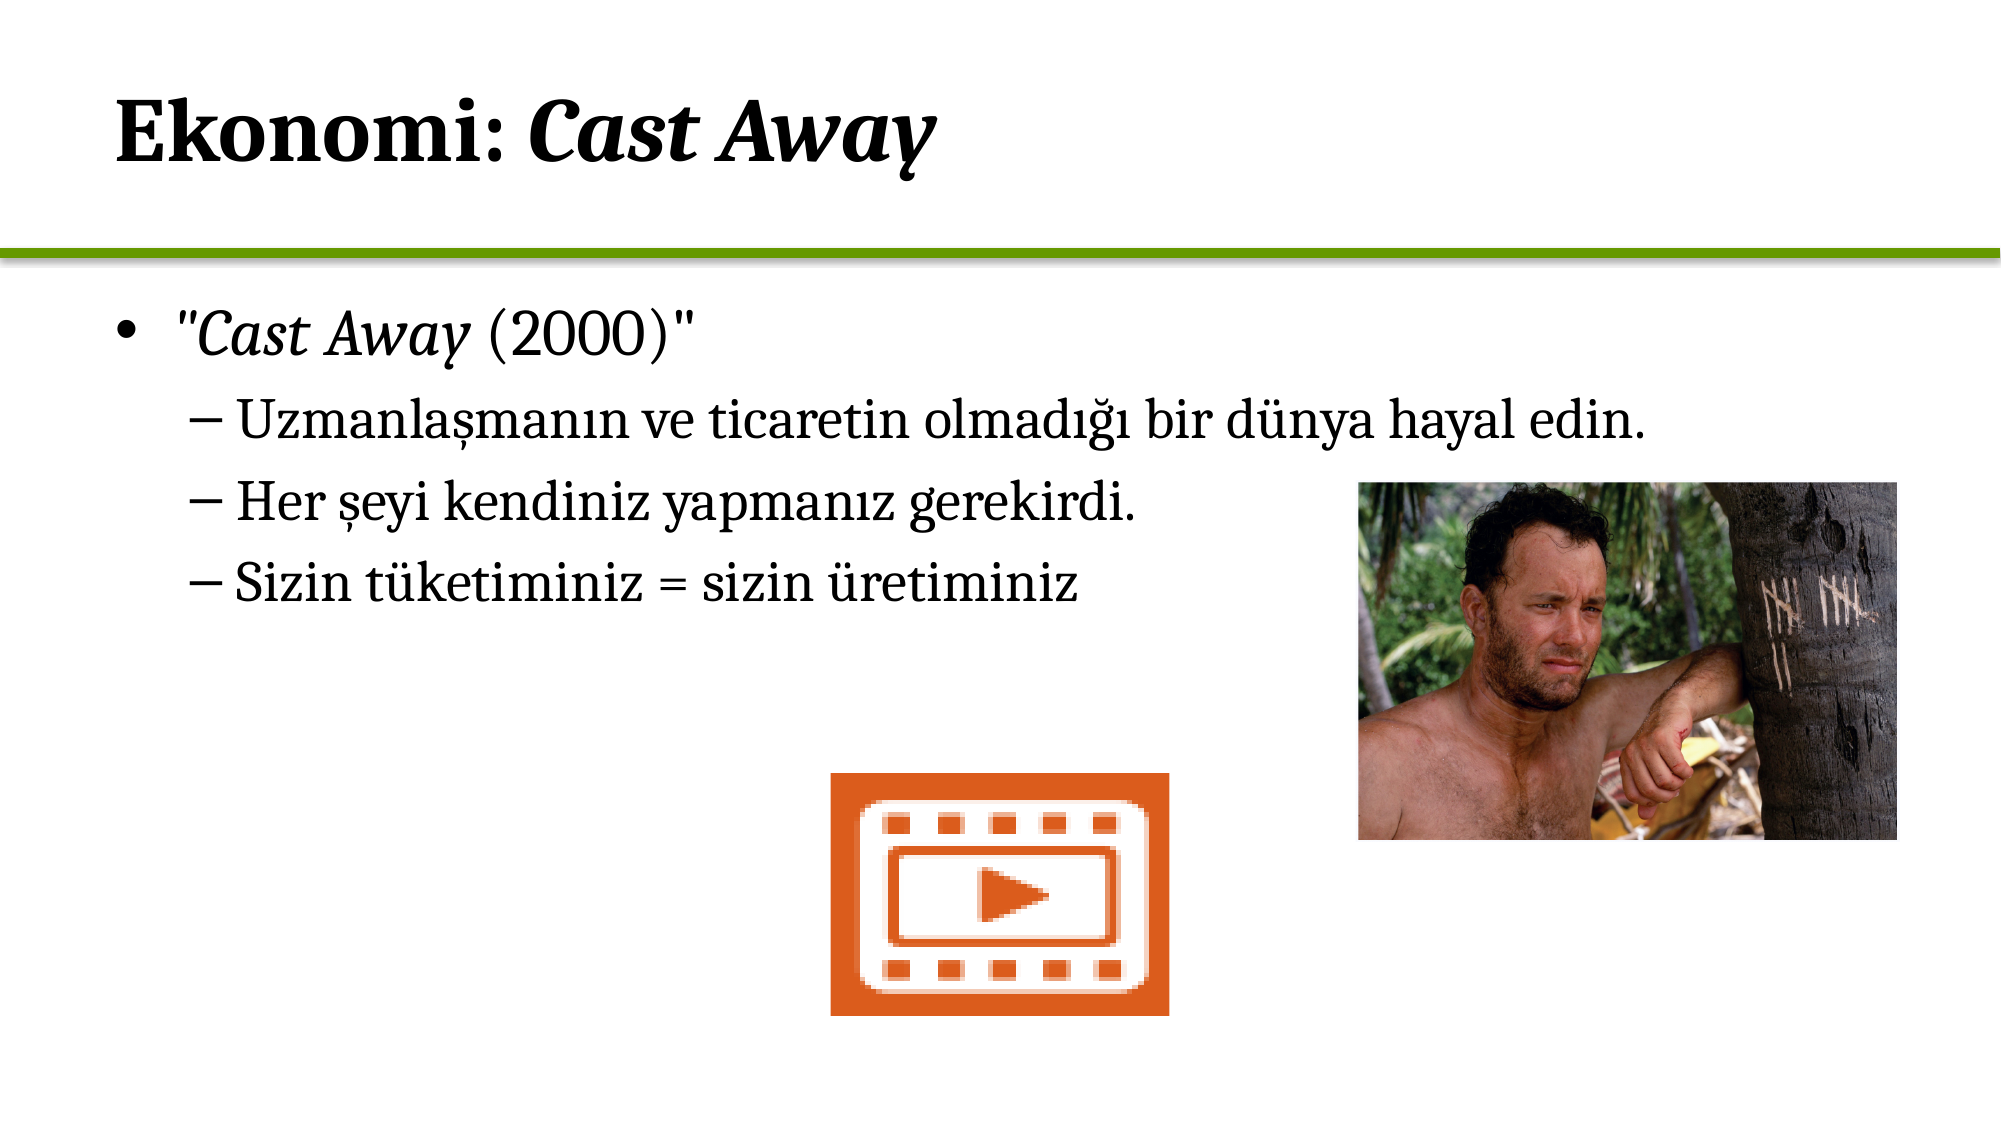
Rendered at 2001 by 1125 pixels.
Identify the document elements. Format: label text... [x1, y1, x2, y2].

title Ekonomi: Cast Away [99, 0, 1900, 251]
picture [1355, 479, 1901, 843]
list "Cast Away (2000)" Uzmanlaşmanın ve ticaretin olmadığı bir dünya hayal edin. Her şeyi kendiniz yapmanız gerekirdi. Sizin tüketiminiz = sizin üretiminiz [99, 280, 1900, 680]
picture [830, 773, 1170, 1016]
